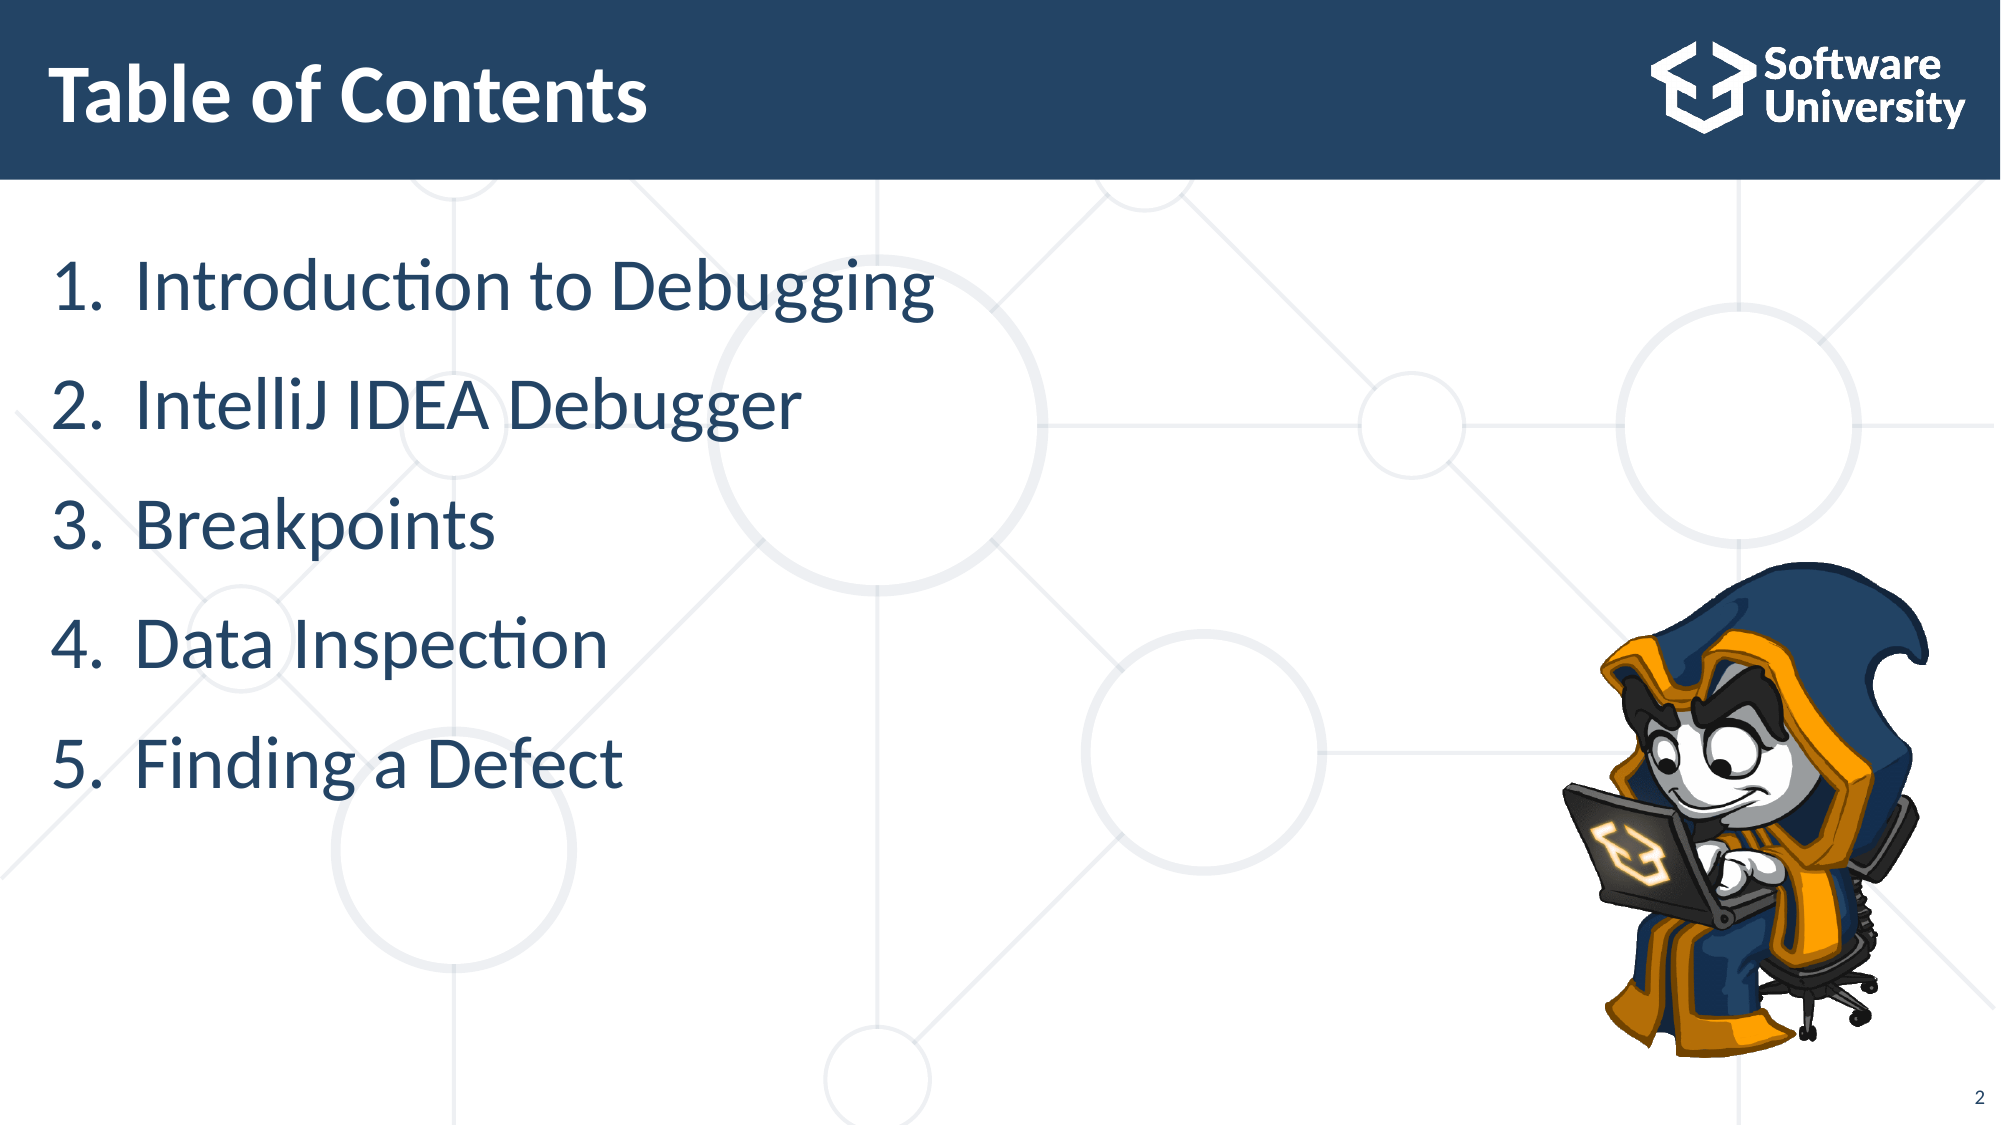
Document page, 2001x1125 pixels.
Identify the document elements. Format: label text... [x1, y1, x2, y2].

slide_number 2 [1939, 1067, 2000, 1117]
picture [1651, 41, 1966, 134]
picture [1561, 559, 1931, 1059]
list Introduction to Debugging IntelliJ IDEA Debugger Breakpoints Data Inspection Finding a Defect [32, 224, 1517, 1080]
title Table of Contents [31, 16, 1625, 162]
